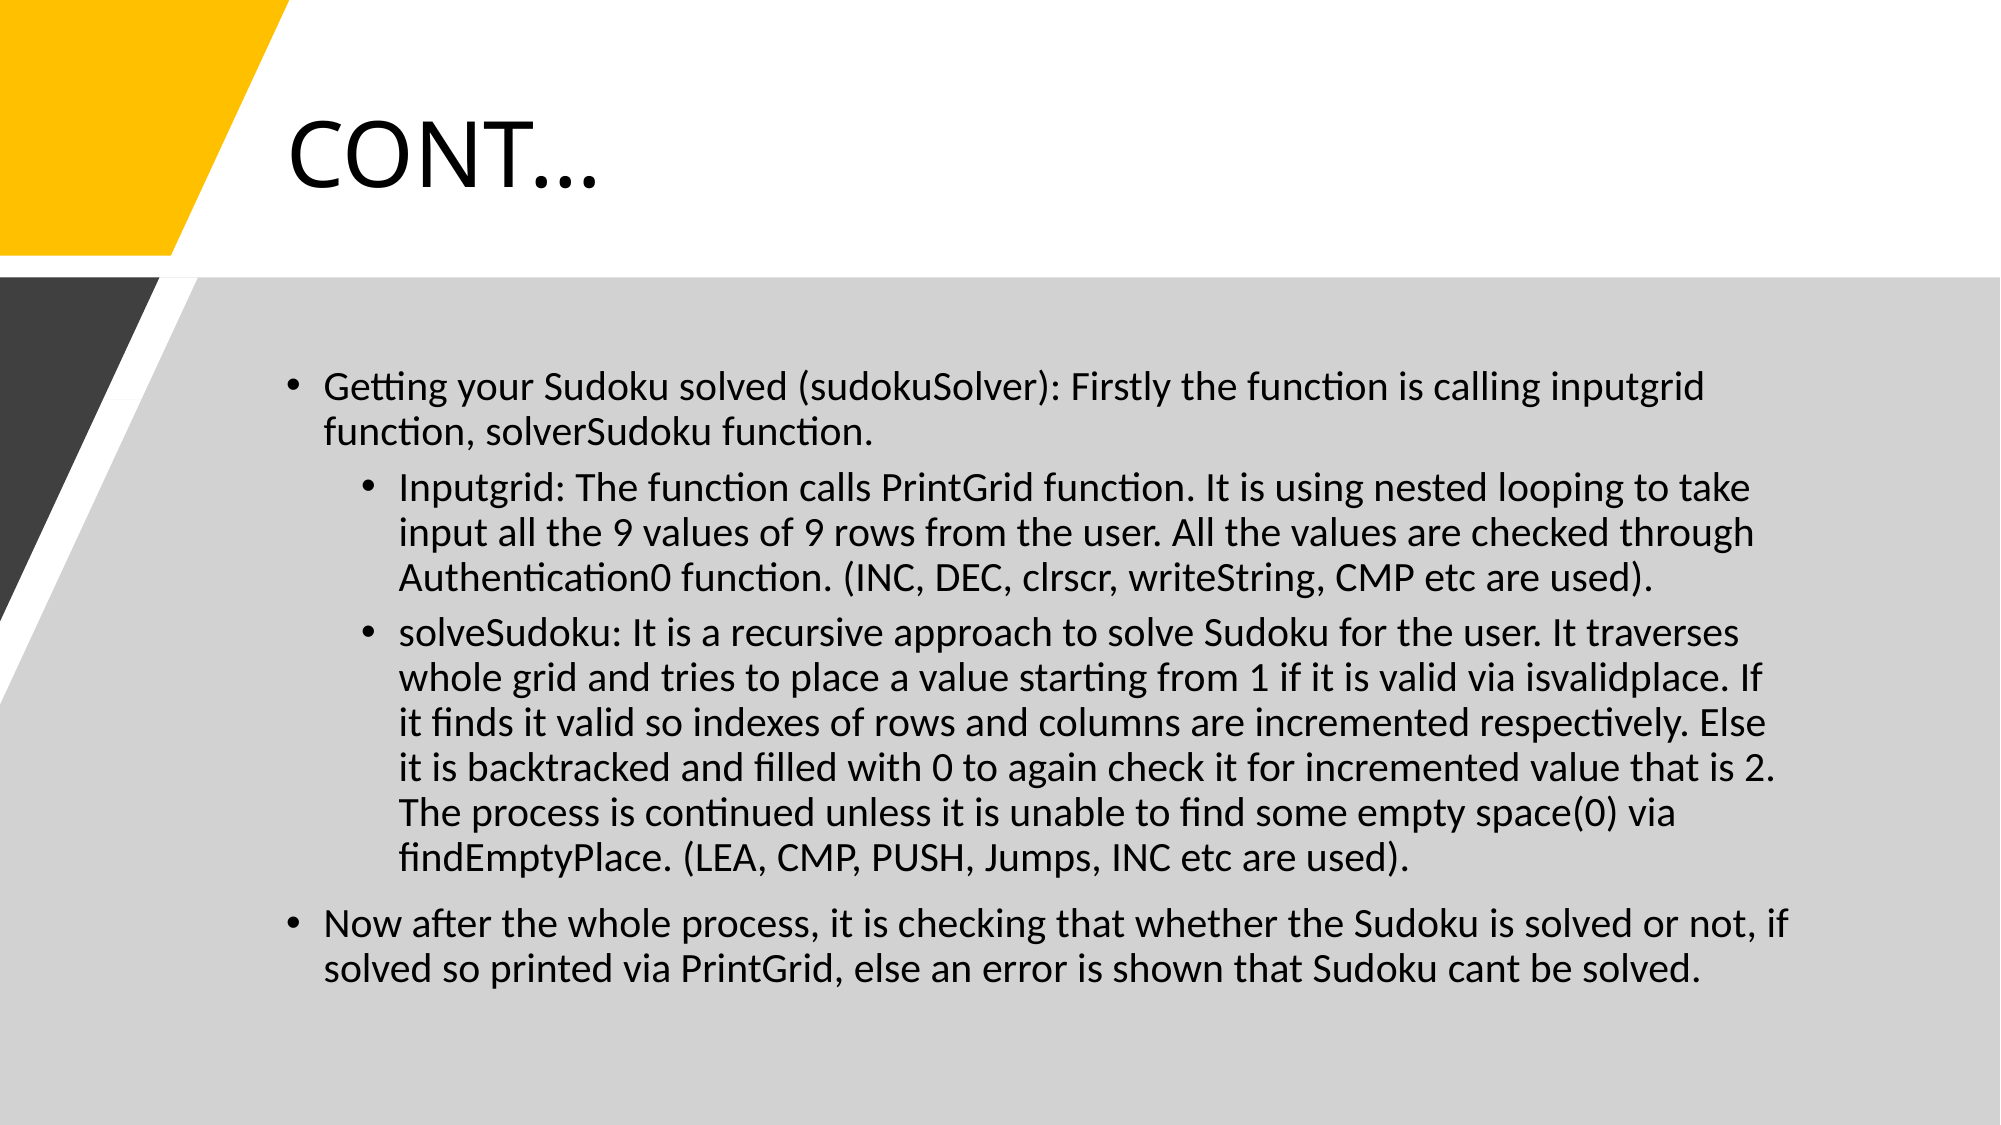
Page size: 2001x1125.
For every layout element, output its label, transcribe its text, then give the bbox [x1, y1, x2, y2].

text_box [0, 0, 291, 257]
list Getting your Sudoku solved (sudokuSolver): Firstly the function is calling inputgrid function, solverSudoku function. Inputgrid: The function calls PrintGrid function. It is using nested looping to take input all the 9 values of 9 rows from the user. All the values are checked through Authentication0 function. (INC, DEC, clrscr, writeString, CMP etc are used). solveSudoku: It is a recursive approach to solve Sudoku for the user. It traverses whole grid and tries to place a value starting from 1 if it is valid via isvalidplace. If it finds it valid so indexes of rows and columns are incremented respectively. Else it is backtracked and filled with 0 to again check it for incremented value that is 2. The process is continued unless it is unable to find some empty space(0) via findEmptyPlace. (LEA, CMP, PUSH, Jumps, INC etc are used). Now after the whole process, it is checking that whether the Sudoku is solved or not, if solved so printed via PrintGrid, else an error is shown that Sudoku cant be solved. [271, 356, 1808, 1020]
text_box [0, 276, 2000, 1125]
text_box [0, 276, 162, 622]
title CONT… [271, 60, 1808, 255]
